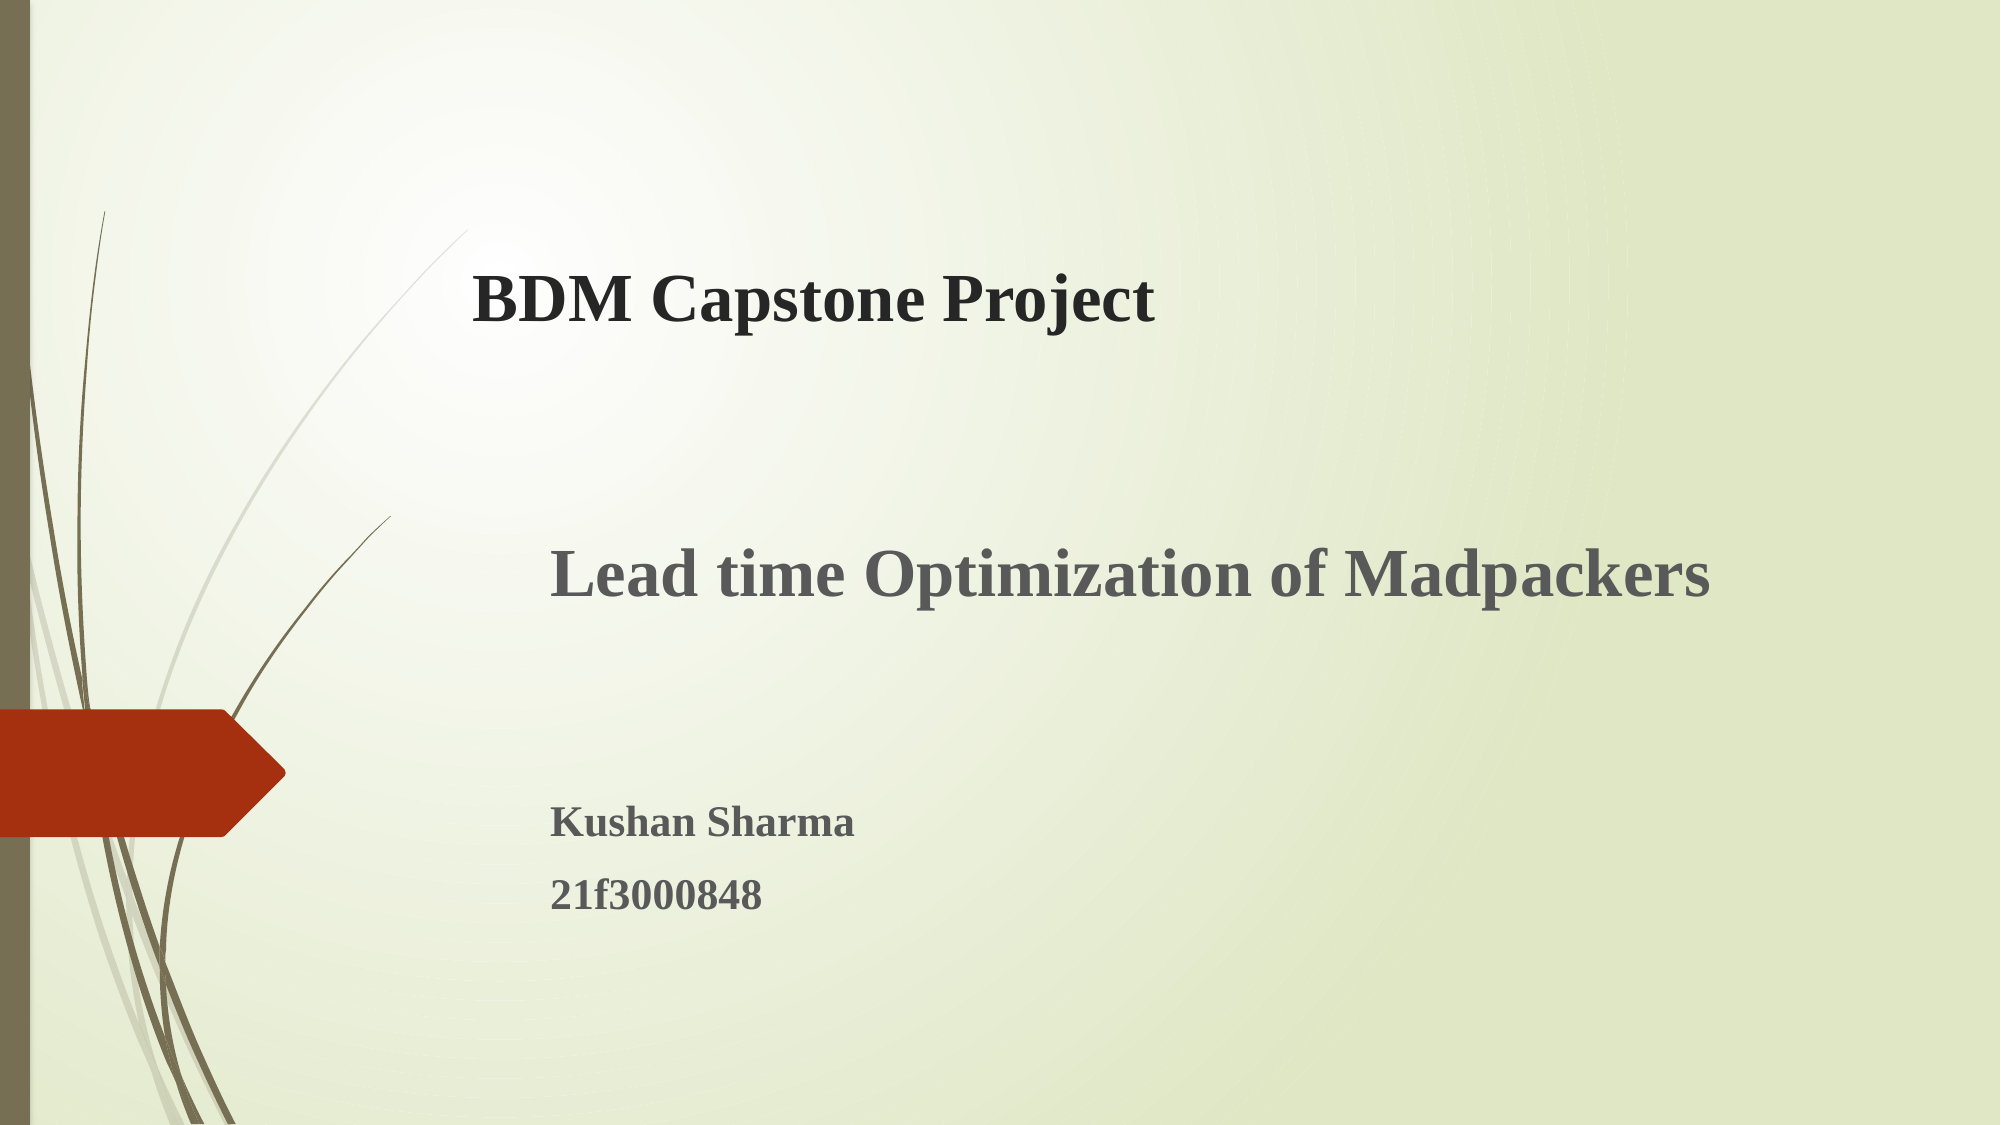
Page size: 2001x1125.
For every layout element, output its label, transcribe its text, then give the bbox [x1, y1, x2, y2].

subtitle Lead time Optimization of Madpackers Kushan Sharma 21f3000848 [235, 454, 1750, 927]
title BDM Capstone Project [276, 184, 1750, 343]
